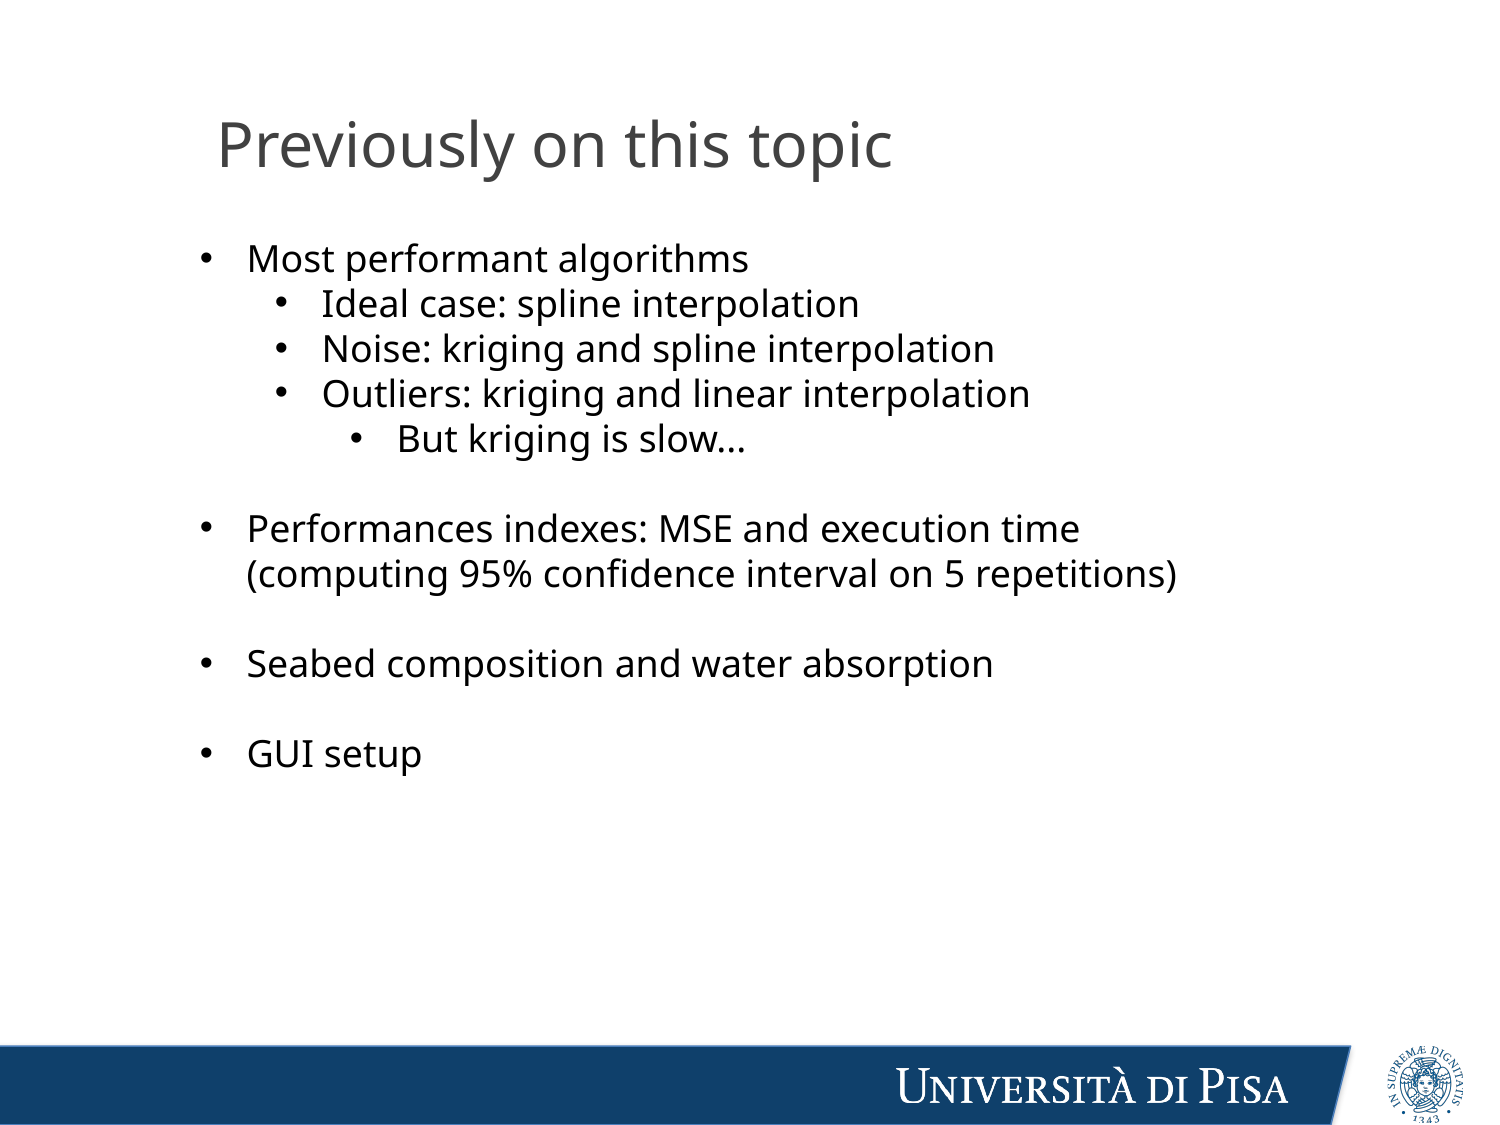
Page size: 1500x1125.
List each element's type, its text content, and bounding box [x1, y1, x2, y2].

text_box Previously on this topic [201, 97, 1237, 188]
text_box Most performant algorithms Ideal case: spline interpolation Noise: kriging and spline interpolation Outliers: kriging and linear interpolation But kriging is slow... Performances indexes: MSE and execution time (computing 95% confidence interval on 5 repetitions) Seabed composition and water absorption GUI setup [185, 227, 1208, 782]
text_box [0, 1045, 1352, 1125]
picture [1387, 1045, 1464, 1124]
picture [895, 1066, 1289, 1104]
